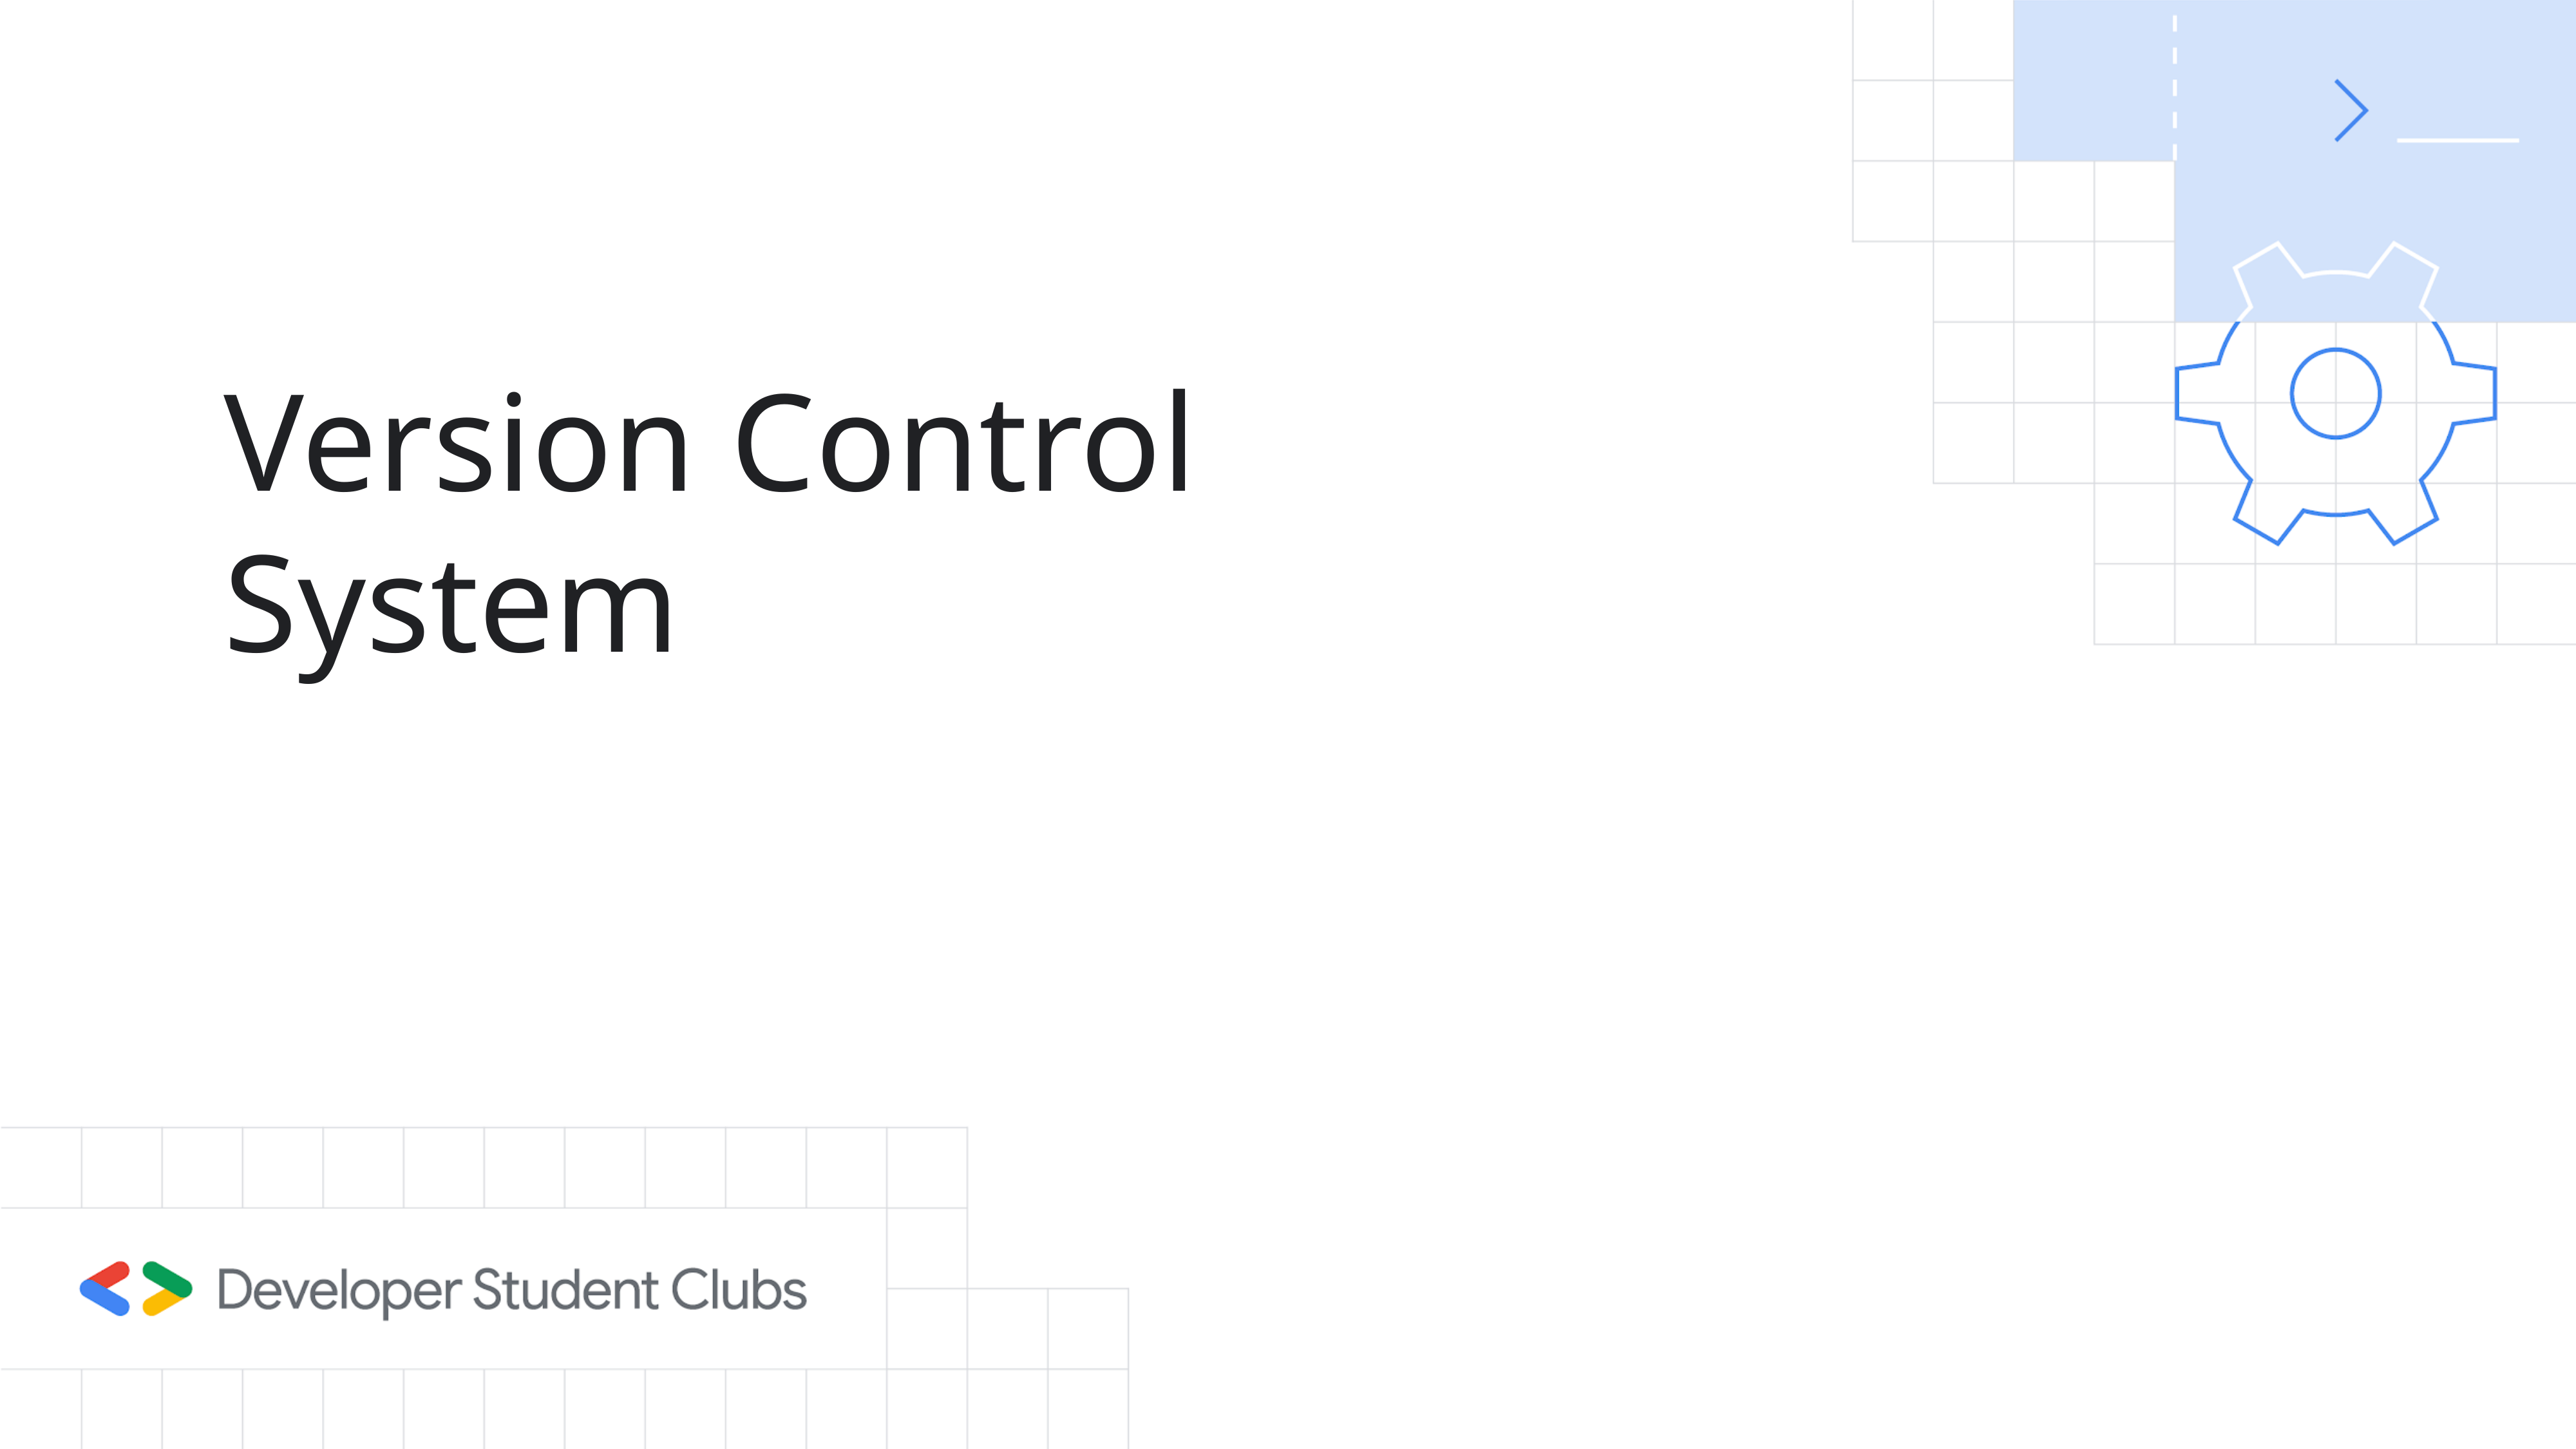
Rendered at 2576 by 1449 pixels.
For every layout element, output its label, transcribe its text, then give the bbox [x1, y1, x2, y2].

title Version Control System [214, 347, 1513, 712]
picture [0, 0, 2576, 1449]
